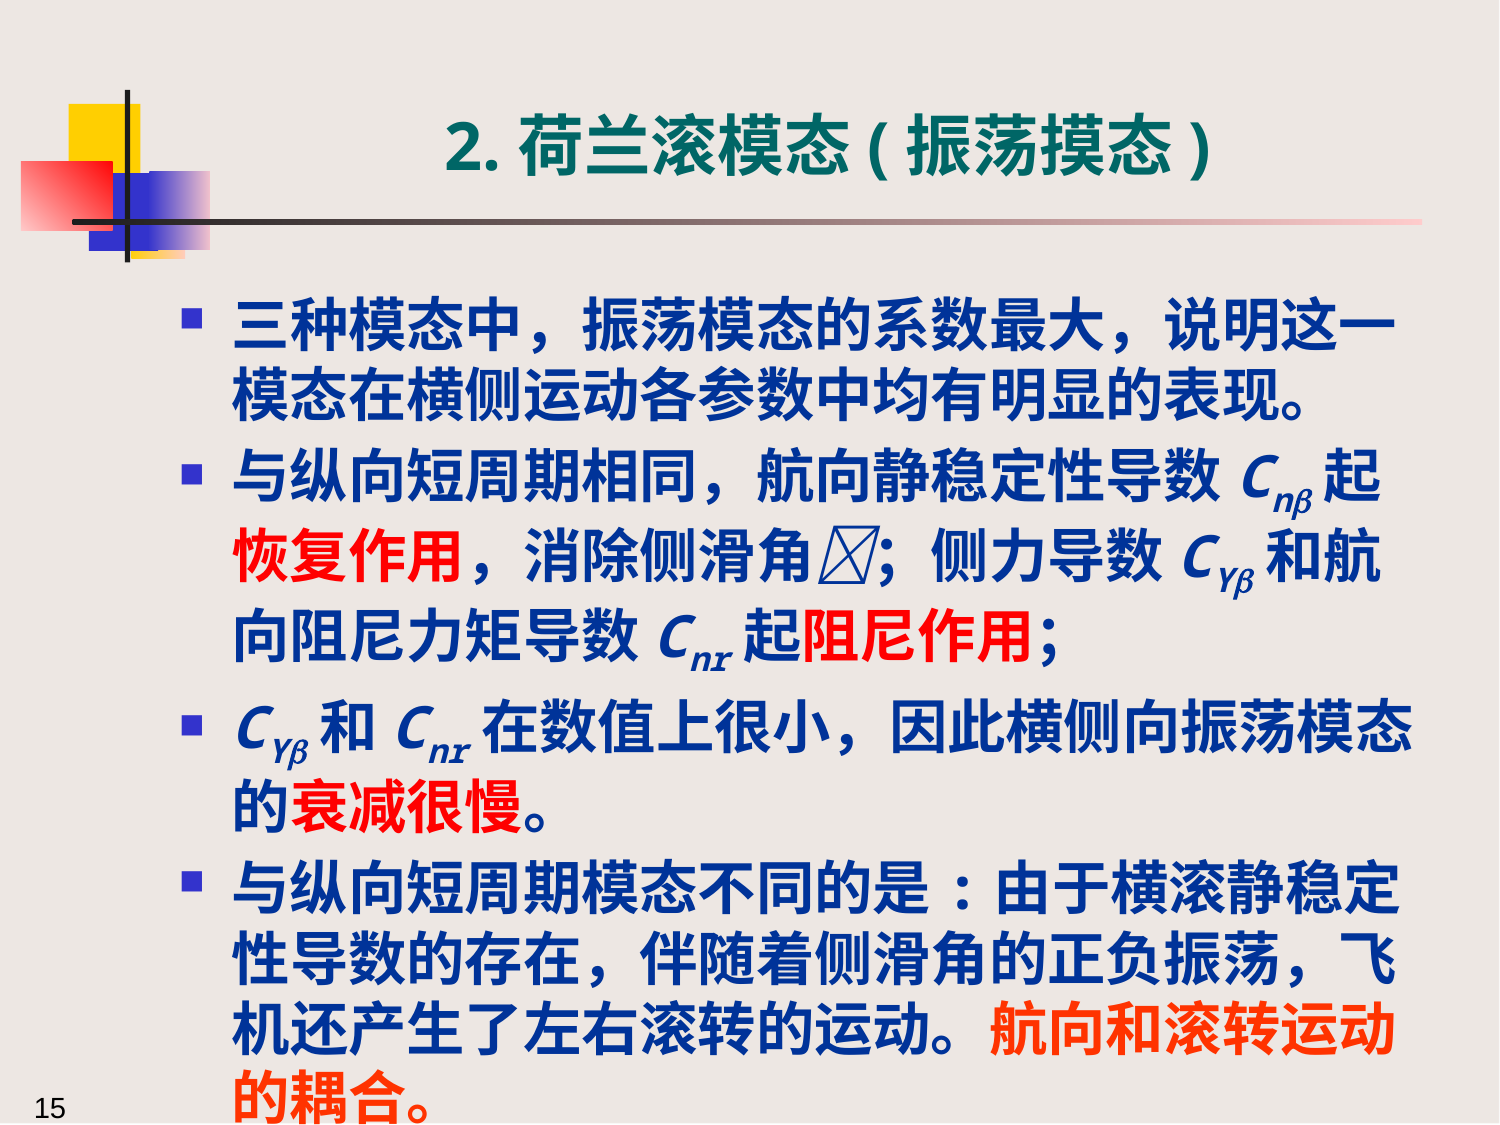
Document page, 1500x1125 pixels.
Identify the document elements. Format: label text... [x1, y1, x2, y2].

list 三种模态中，振荡模态的系数最大，说明这一模态在横侧运动各参数中均有明显的表现。 与纵向短周期相同，航向静稳定性导数Cn起恢复作用，消除侧滑角；侧力导数CY和航向阻尼力矩导数Cnr起阻尼作用； CY和Cnr在数值上很小，因此横侧向振荡模态的衰减很慢。 与纵向短周期模态不同的是:由于横滚静稳定性导数的存在，伴随着侧滑角的正负振荡，飞机还产生了左右滚转的运动。航向和滚转运动的耦合。 [146, 280, 1438, 1038]
title 2.荷兰滚模态(振荡摸态) [188, 24, 1468, 192]
picture [0, 0, 1500, 1125]
